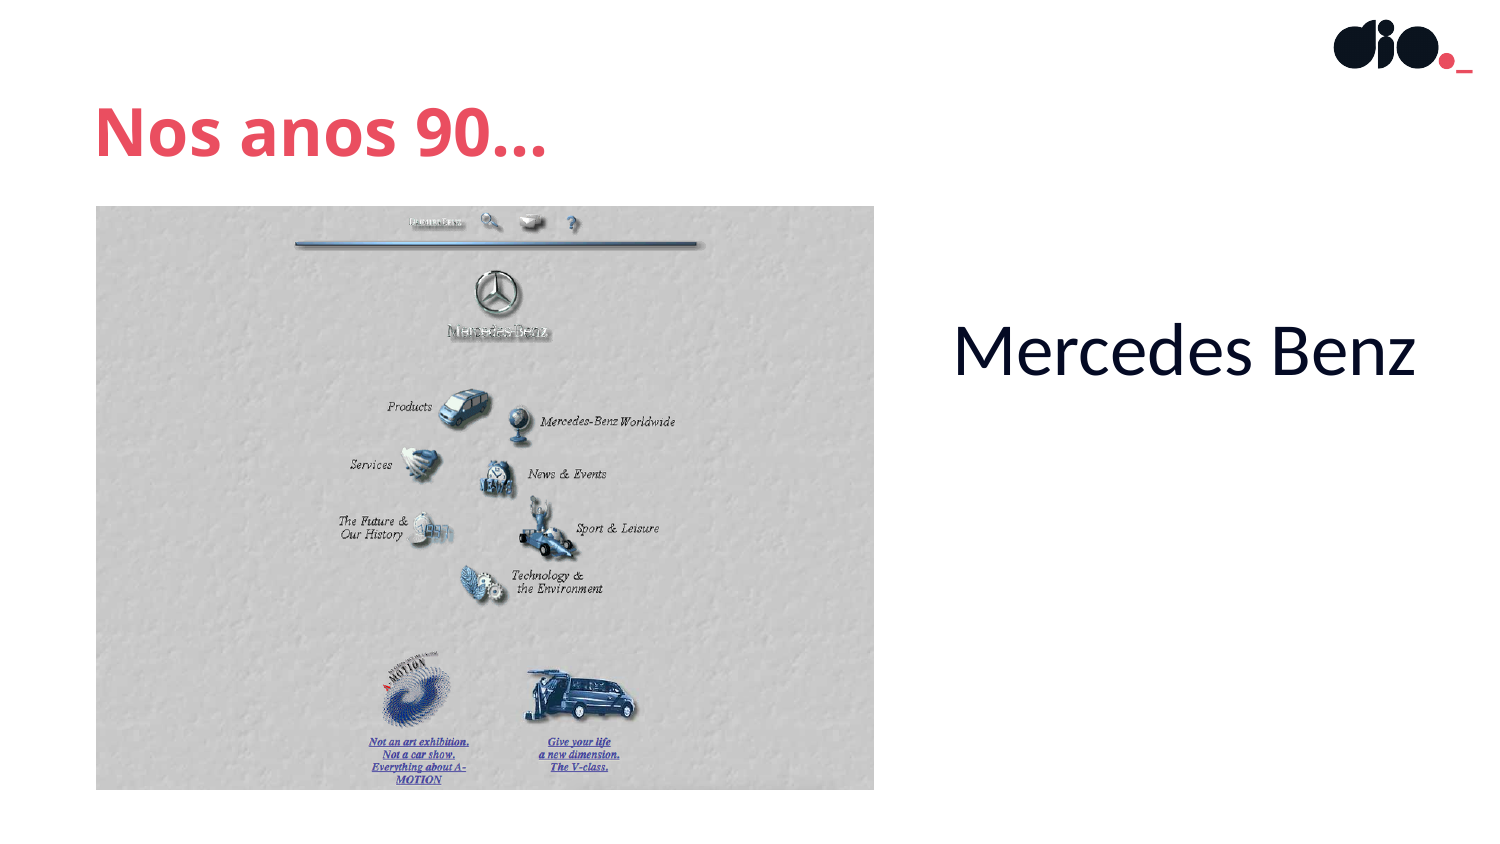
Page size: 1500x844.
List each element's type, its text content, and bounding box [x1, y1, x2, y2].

text_box Mercedes Benz [911, 301, 1464, 390]
text_box Nos anos 90… [78, 54, 1394, 193]
picture [96, 206, 874, 790]
picture [1333, 19, 1473, 74]
